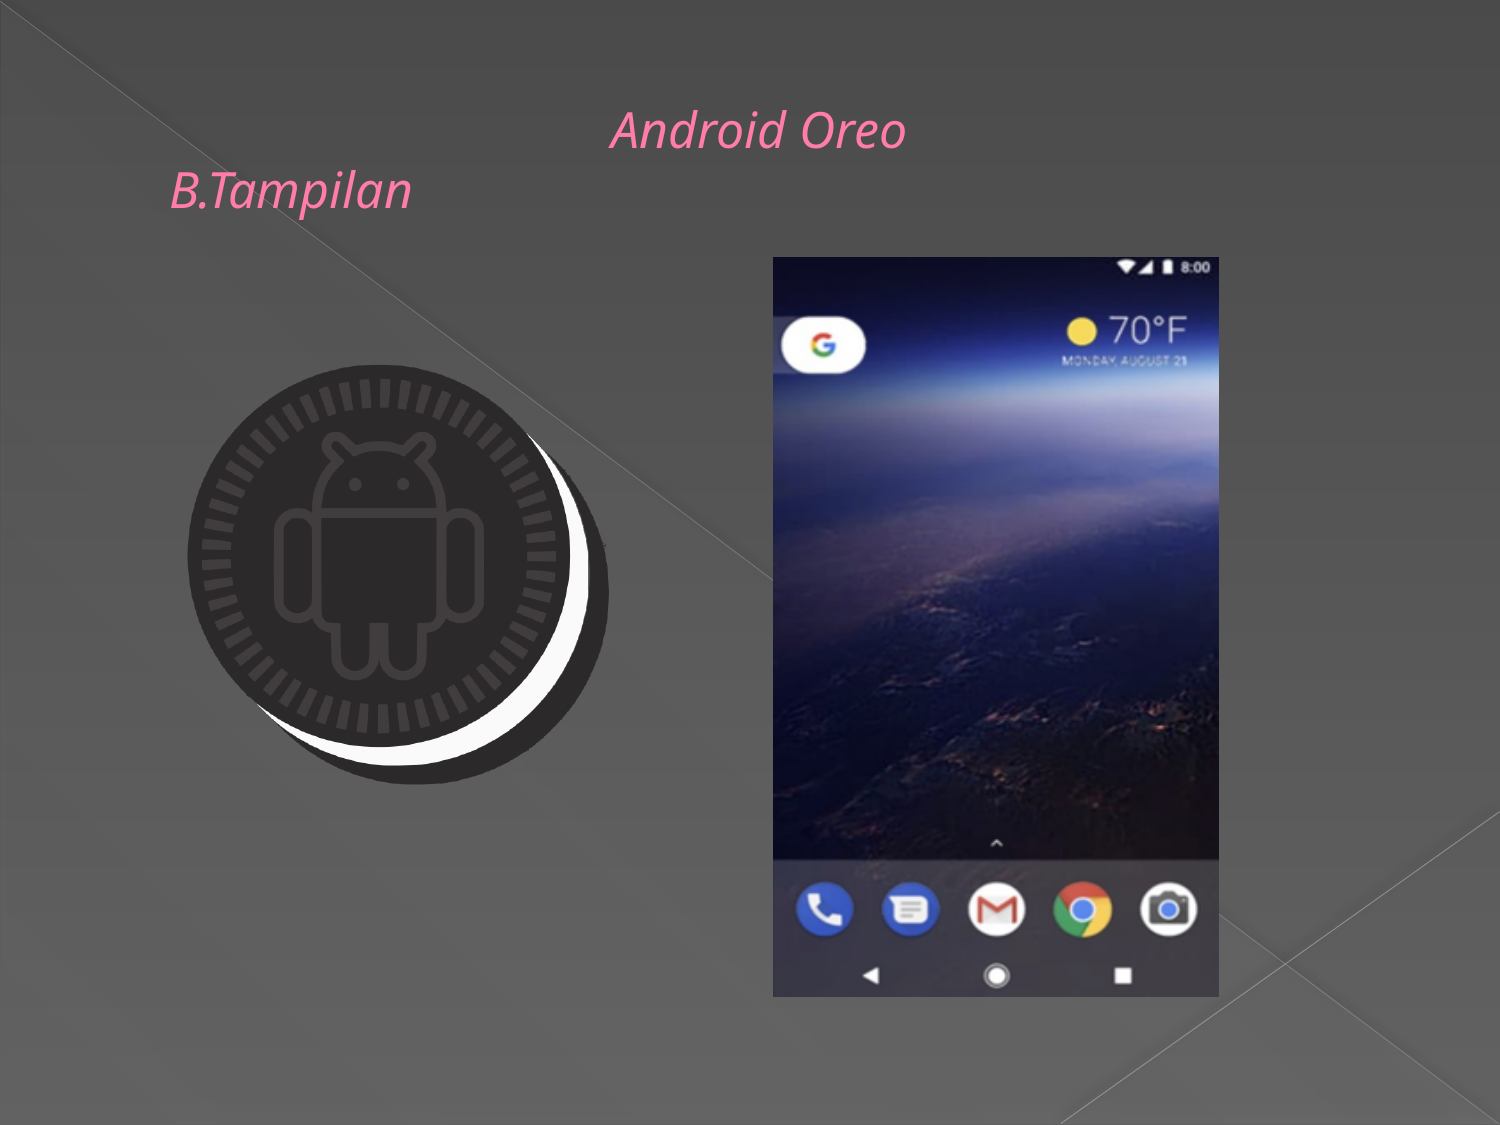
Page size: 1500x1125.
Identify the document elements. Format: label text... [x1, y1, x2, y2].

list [187, 362, 610, 786]
picture [773, 257, 1219, 997]
title Android Oreo B.Tampilan [75, 43, 1425, 274]
